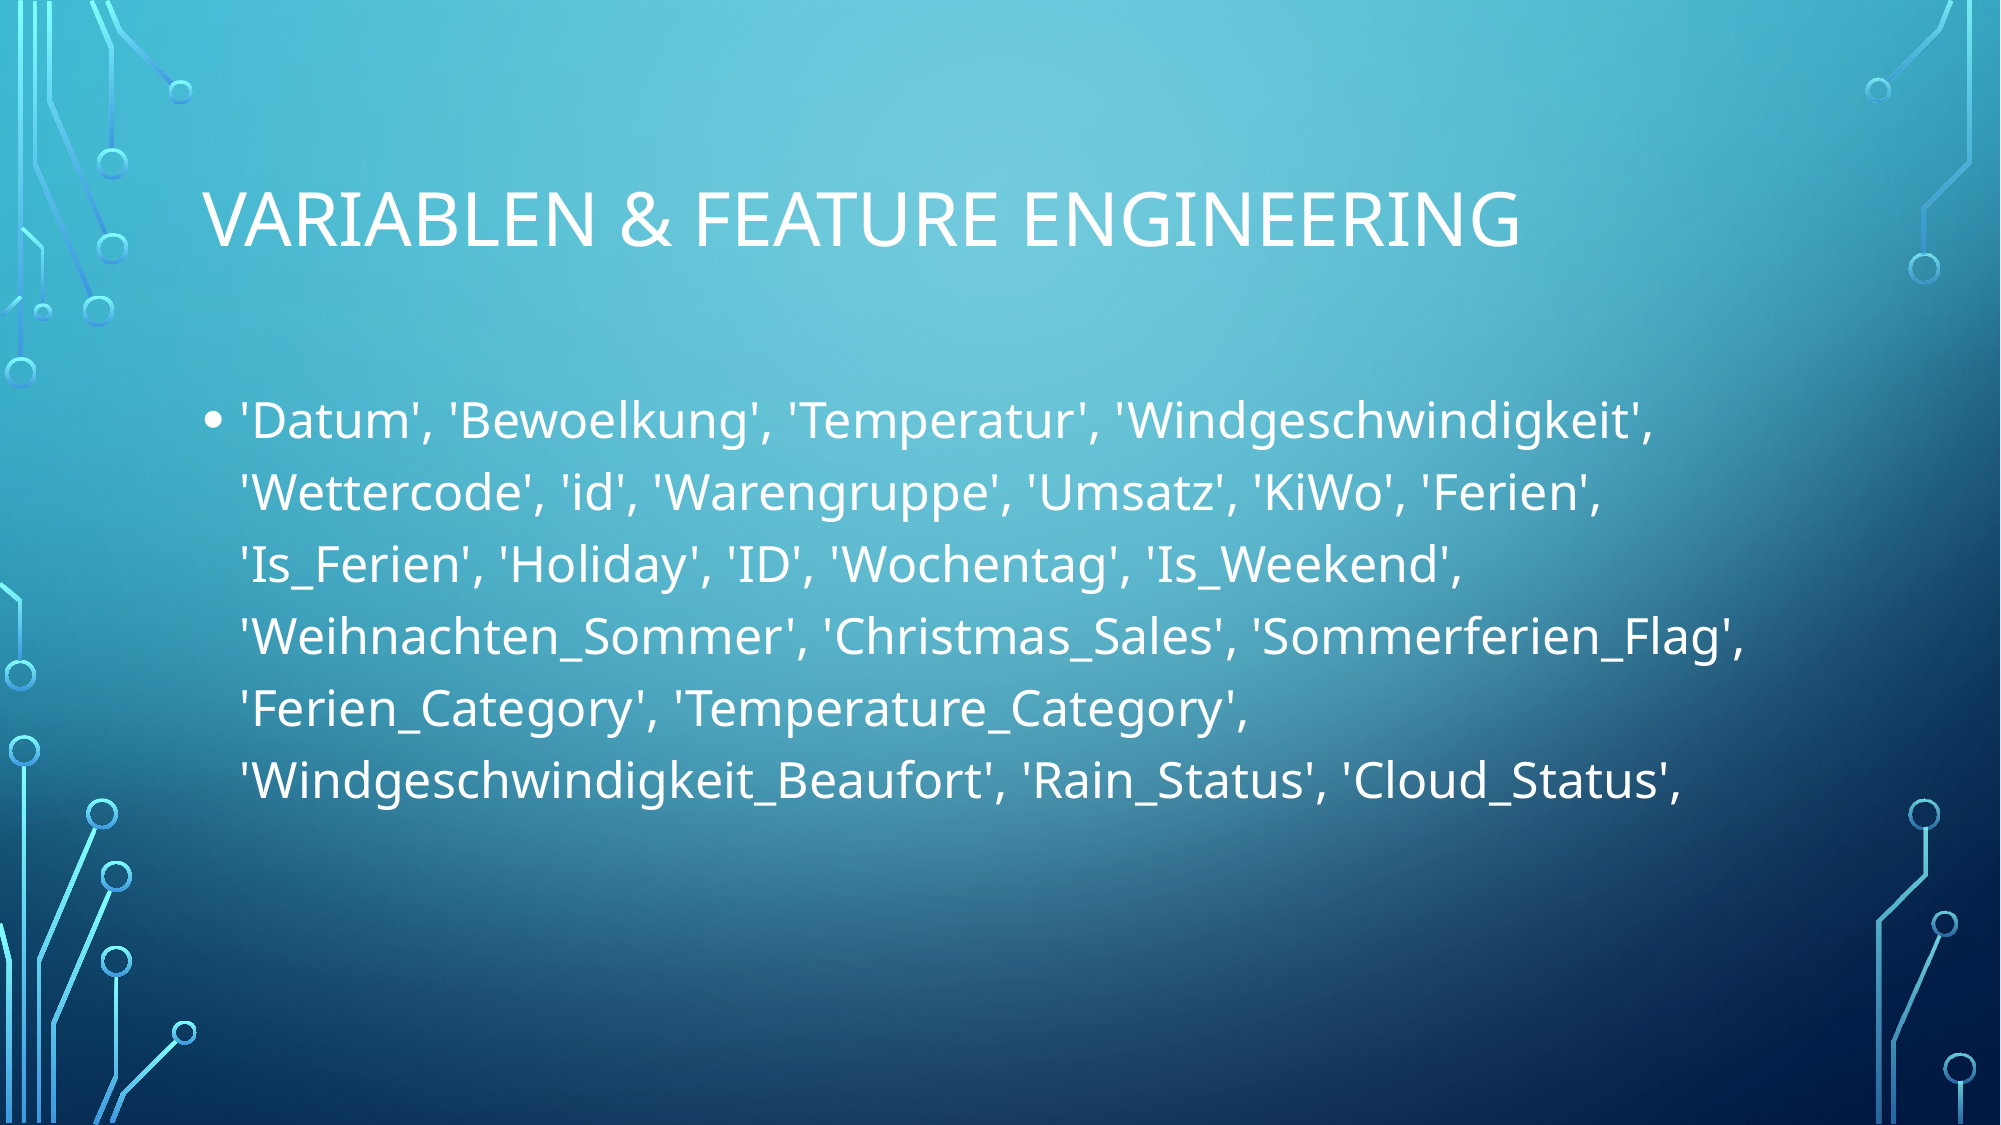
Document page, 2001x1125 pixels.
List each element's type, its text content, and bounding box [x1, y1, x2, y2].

title Variablen & Feature Engineering [187, 101, 1813, 344]
list 'Datum', 'Bewoelkung', 'Temperatur', 'Windgeschwindigkeit', 'Wettercode', 'id', 'Warengruppe', 'Umsatz', 'KiWo', 'Ferien', 'Is_Ferien', 'Holiday', 'ID', 'Wochentag', 'Is_Weekend', 'Weihnachten_Sommer', 'Christmas_Sales', 'Sommerferien_Flag', 'Ferien_Category', 'Temperature_Category', 'Windgeschwindigkeit_Beaufort', 'Rain_Status', 'Cloud_Status', [187, 369, 1813, 950]
